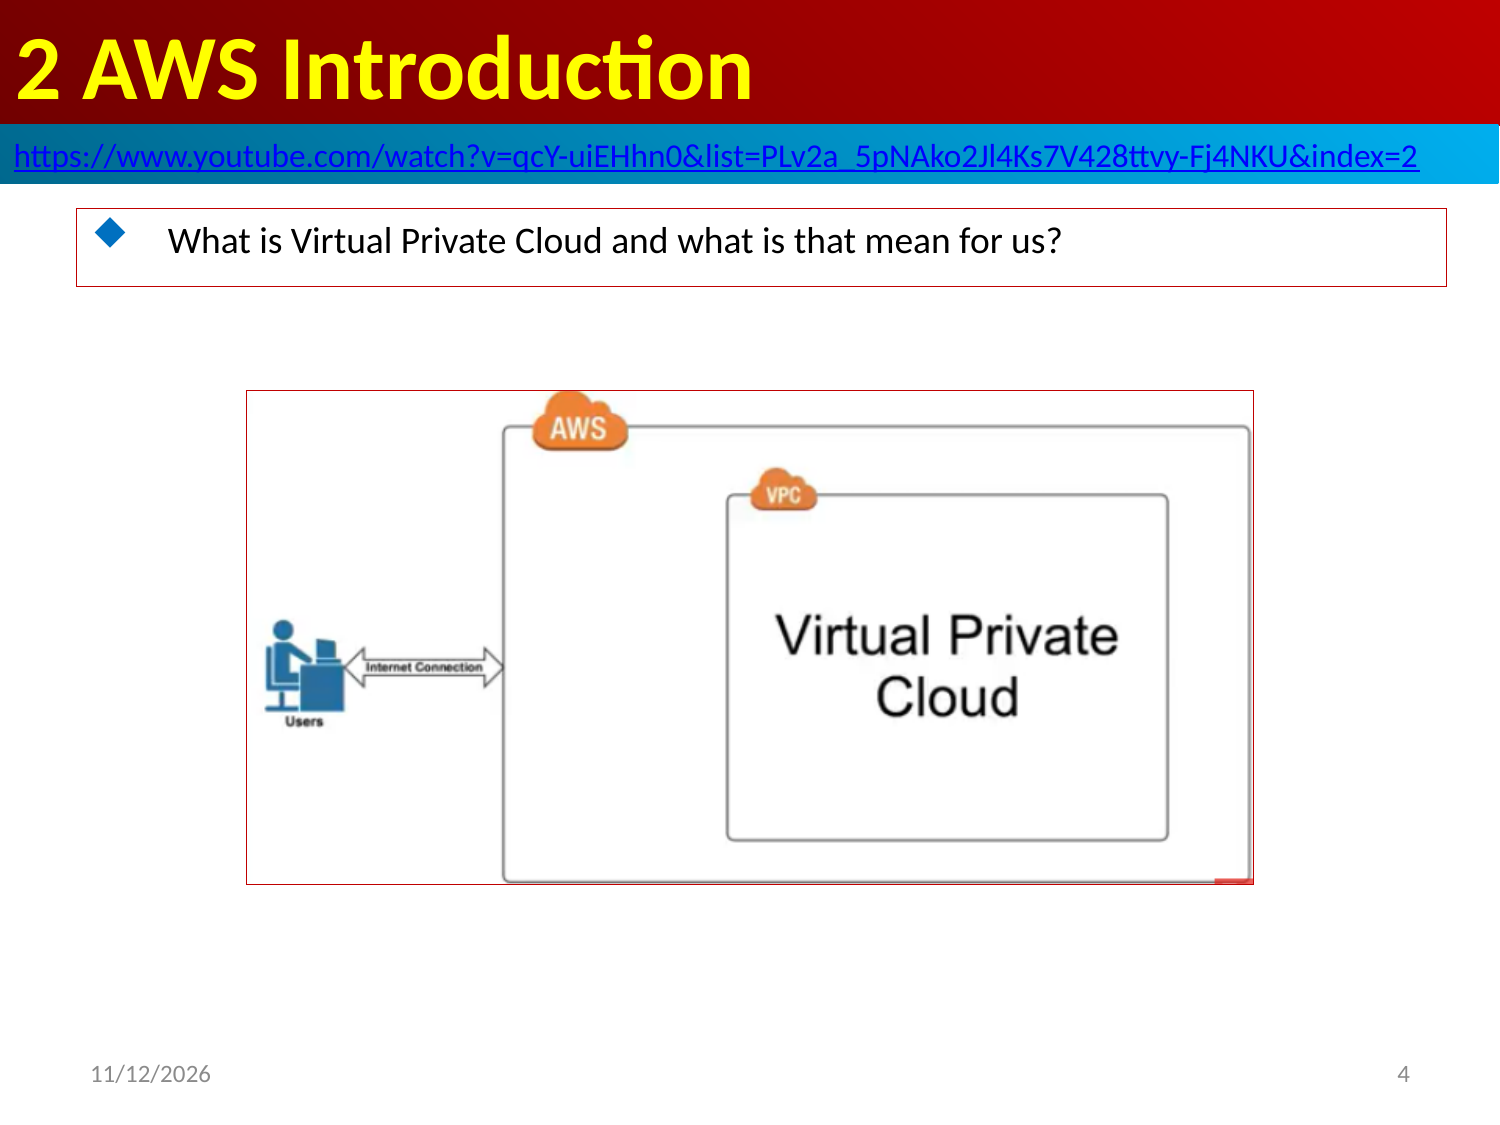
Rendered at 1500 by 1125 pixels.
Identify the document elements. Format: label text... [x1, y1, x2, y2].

picture [245, 390, 1255, 885]
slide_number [75, 1042, 425, 1103]
title 2 AWS Introduction [0, 0, 1500, 126]
slide_number 4 [1074, 1042, 1425, 1103]
subtitle What is Virtual Private Cloud and what is that mean for us? [76, 208, 1447, 287]
text_box https://www.youtube.com/watch?v=qcY-uiEHhn0&list=PLv2a_5pNAko2Jl4Ks7V428ttvy-Fj4NKU&index=2 [0, 124, 1499, 184]
